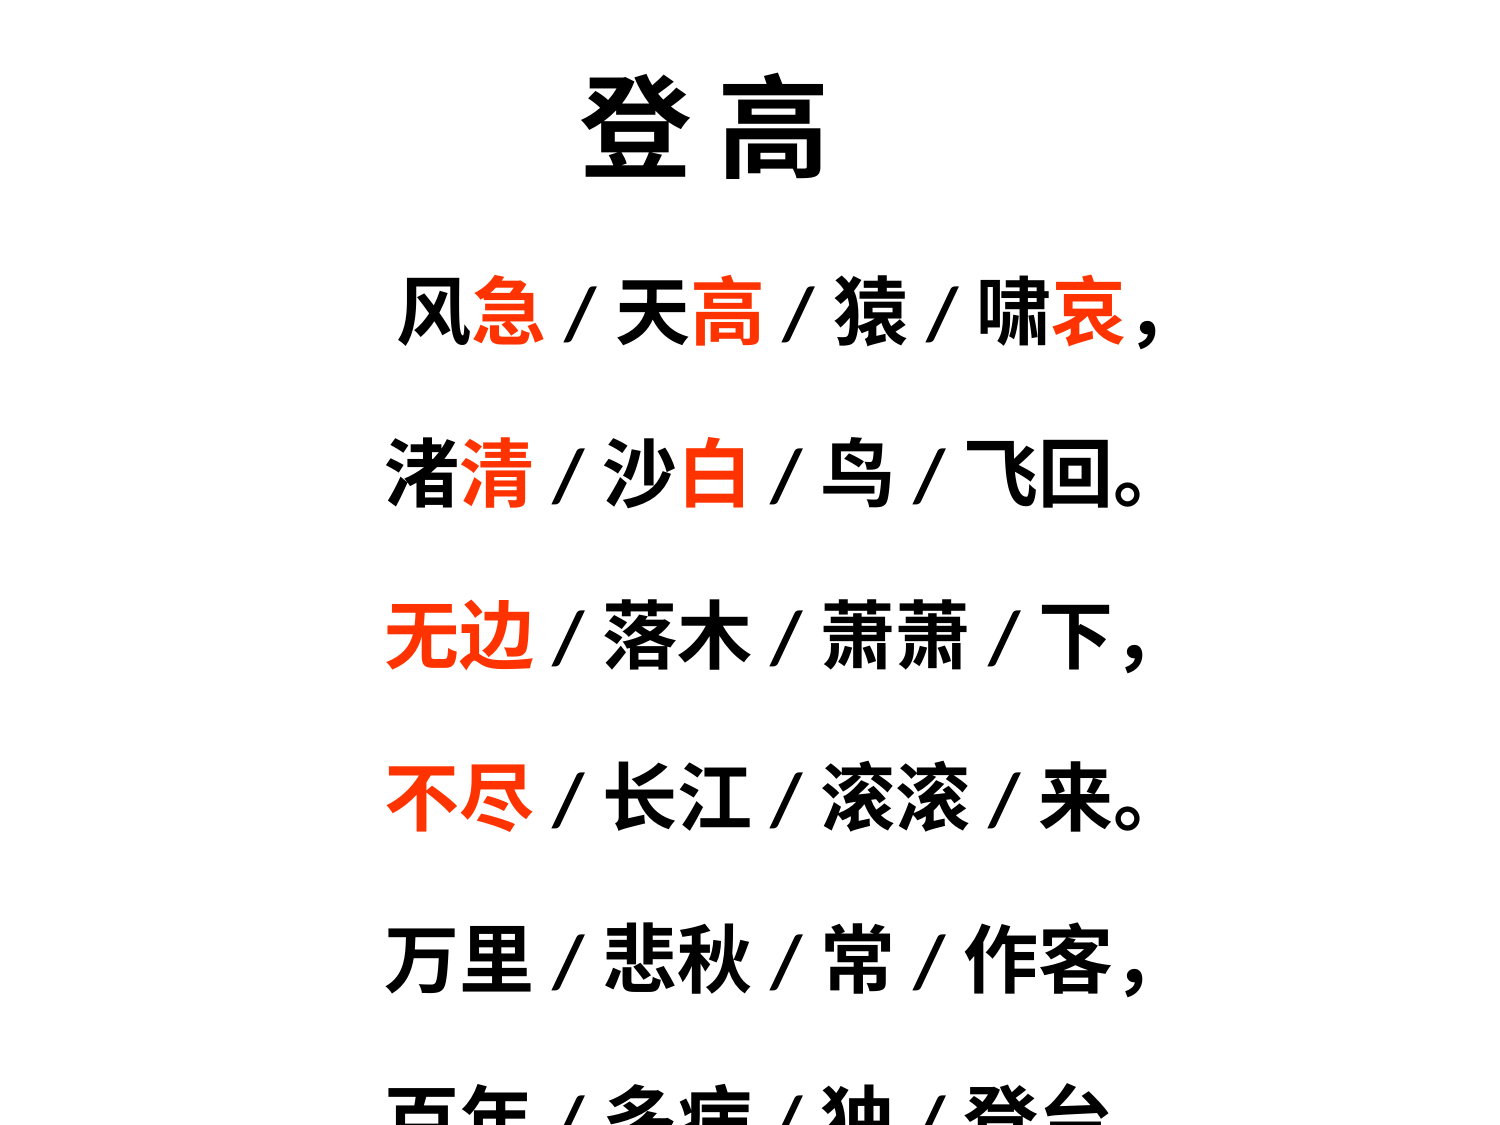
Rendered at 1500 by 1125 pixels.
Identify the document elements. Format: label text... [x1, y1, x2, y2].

list 风急/天高/猿/啸哀， 渚清/沙白/鸟/飞回。 无边/落木/萧萧/下， 不尽/长江/滚滚/来。 万里/悲秋/常/作客， 百年/多病/独/登台。 艰难/苦恨/繁/霜鬓， 潦倒/新停/浊/酒杯。 [312, 267, 1152, 976]
title 登 高 [324, 30, 1057, 219]
